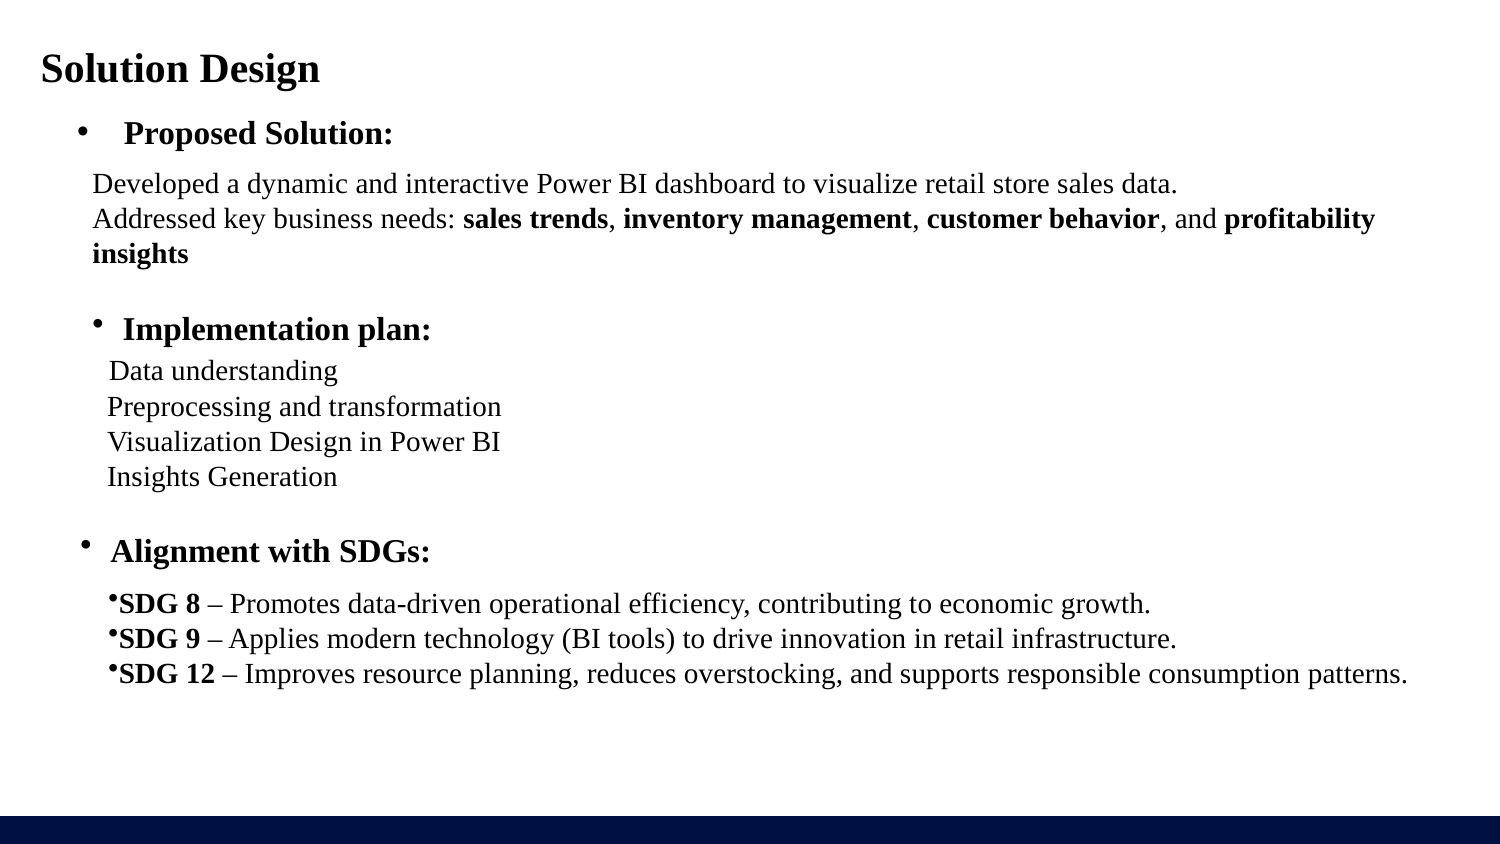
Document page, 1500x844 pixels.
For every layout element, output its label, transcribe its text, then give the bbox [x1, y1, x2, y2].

text_box Solution Design [25, 25, 512, 104]
text_box Alignment with SDGs: [65, 521, 1327, 617]
text_box Implementation plan: Data understanding Preprocessing and transformation Visualization Design in Power BI Insights Generation [77, 299, 1339, 500]
text_box [0, 816, 1500, 844]
text_box SDG 8 – Promotes data-driven operational efficiency, contributing to economic growth. SDG 9 – Applies modern technology (BI tools) to drive innovation in retail infrastructure. SDG 12 – Improves resource planning, reduces overstocking, and supports responsible consumption patterns. [93, 576, 1425, 697]
text_box Proposed Solution: [43, 103, 1390, 199]
text_box Developed a dynamic and interactive Power BI dashboard to visualize retail store sales data. Addressed key business needs: sales trends, inventory management, customer behavior, and profitability insights [77, 156, 1457, 277]
